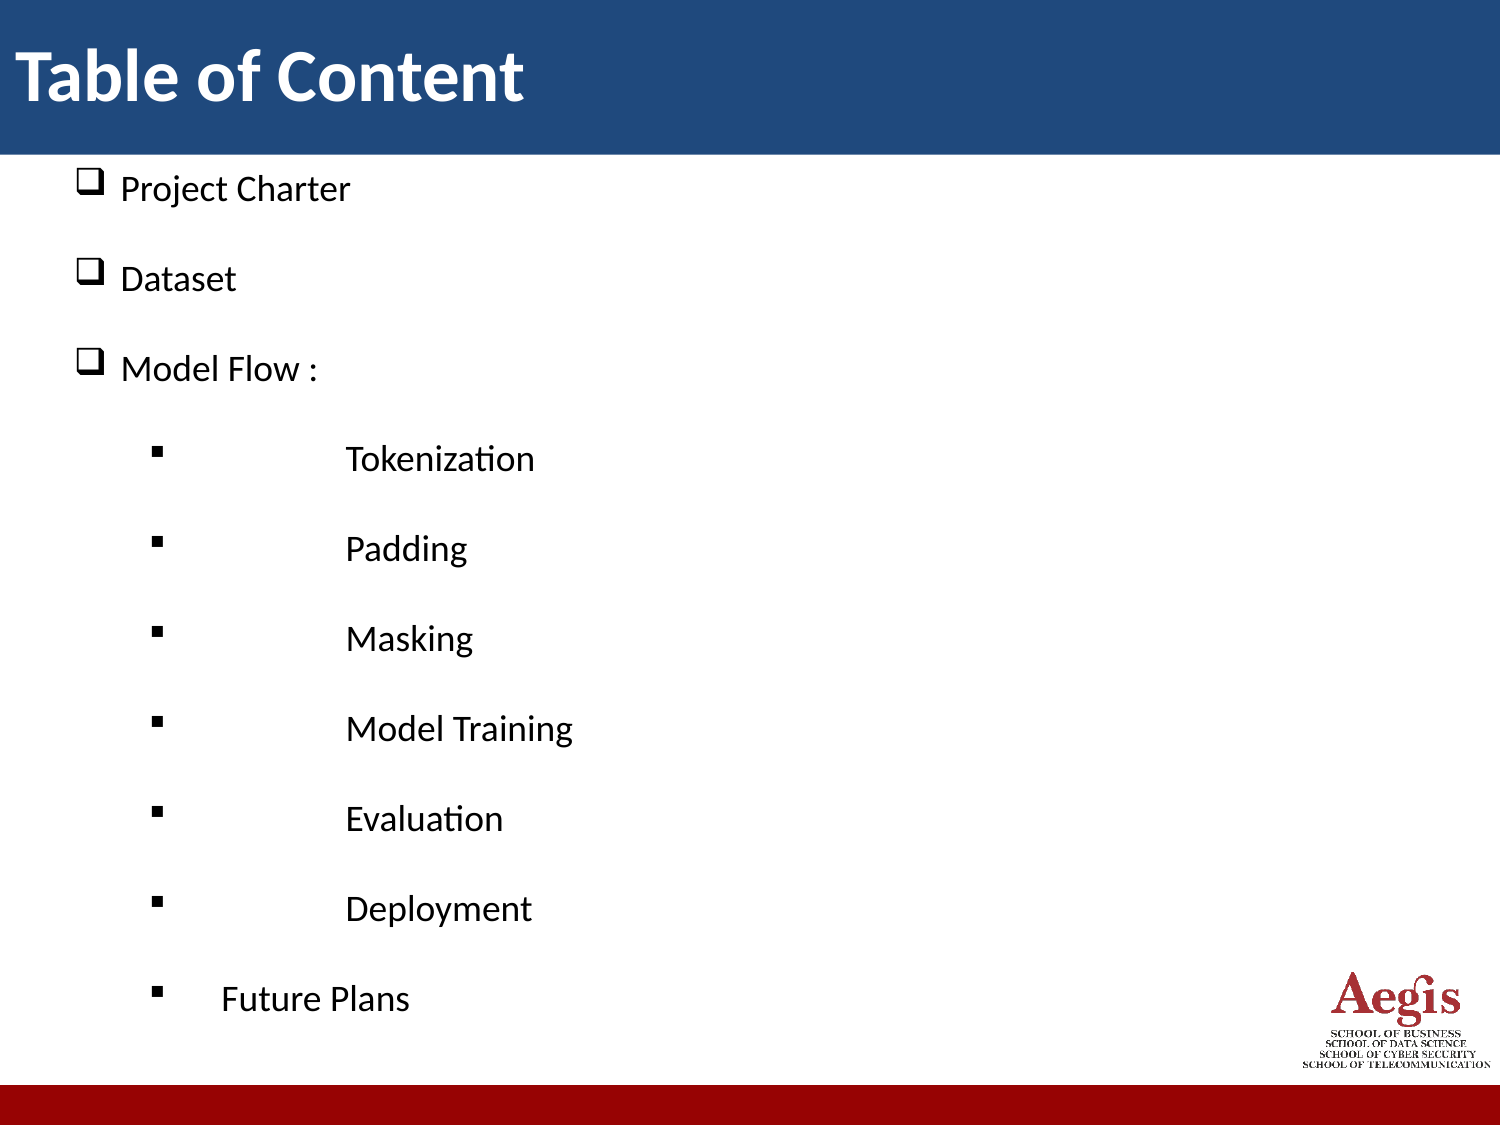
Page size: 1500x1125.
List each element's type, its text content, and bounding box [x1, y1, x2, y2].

text_box Table of Content [0, 0, 1500, 155]
text_box Project Charter Dataset Model Flow : Tokenization Padding Masking Model Training Evaluation Deployment Future Plans [58, 156, 1442, 1027]
picture [1303, 972, 1491, 1068]
